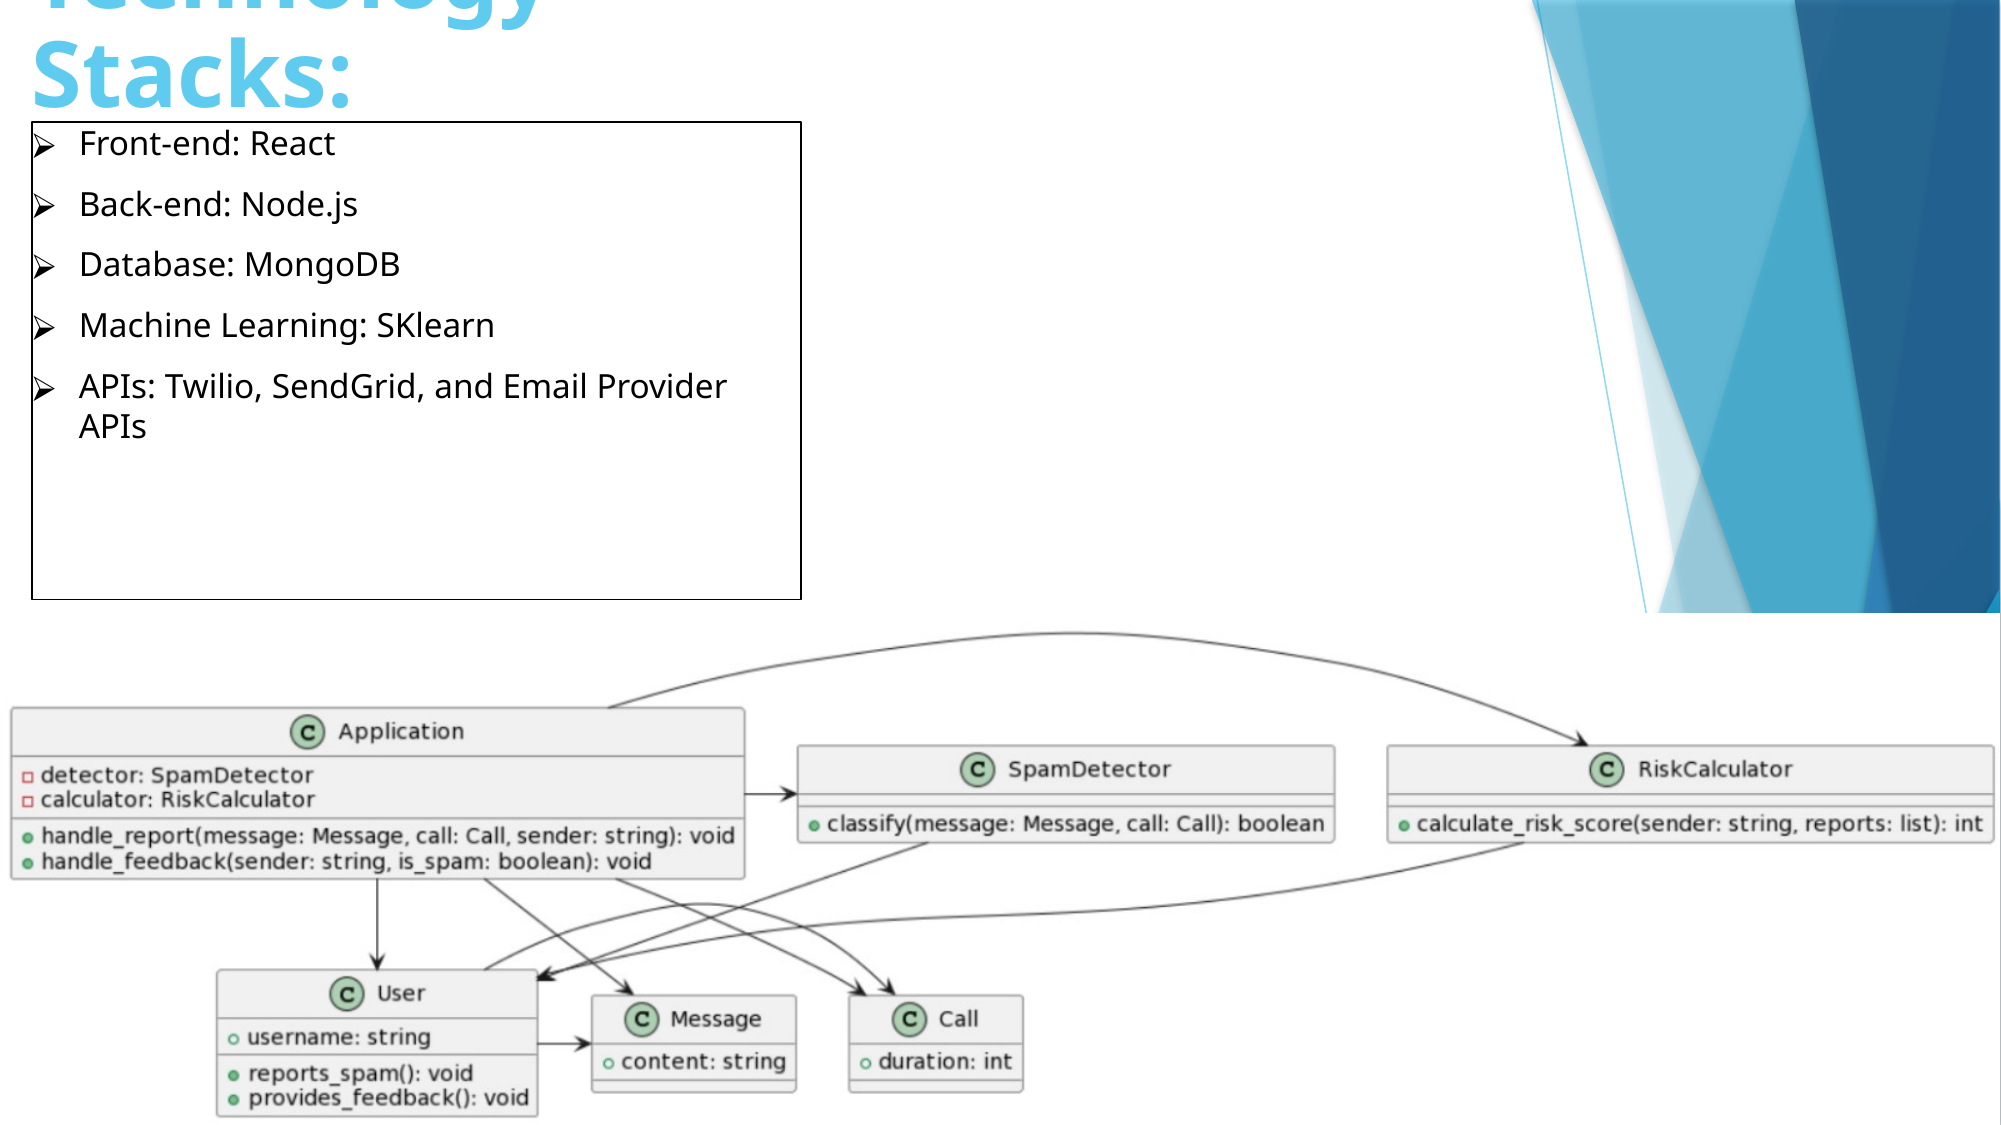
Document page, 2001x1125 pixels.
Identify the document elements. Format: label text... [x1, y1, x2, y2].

text_box Front-end: React Back-end: Node.js Database: MongoDB Machine Learning: SKlearn APIs: Twilio, SendGrid, and Email Provider APIs [31, 122, 802, 600]
title Technology Stacks: [31, 26, 843, 127]
picture [0, 613, 2000, 1125]
